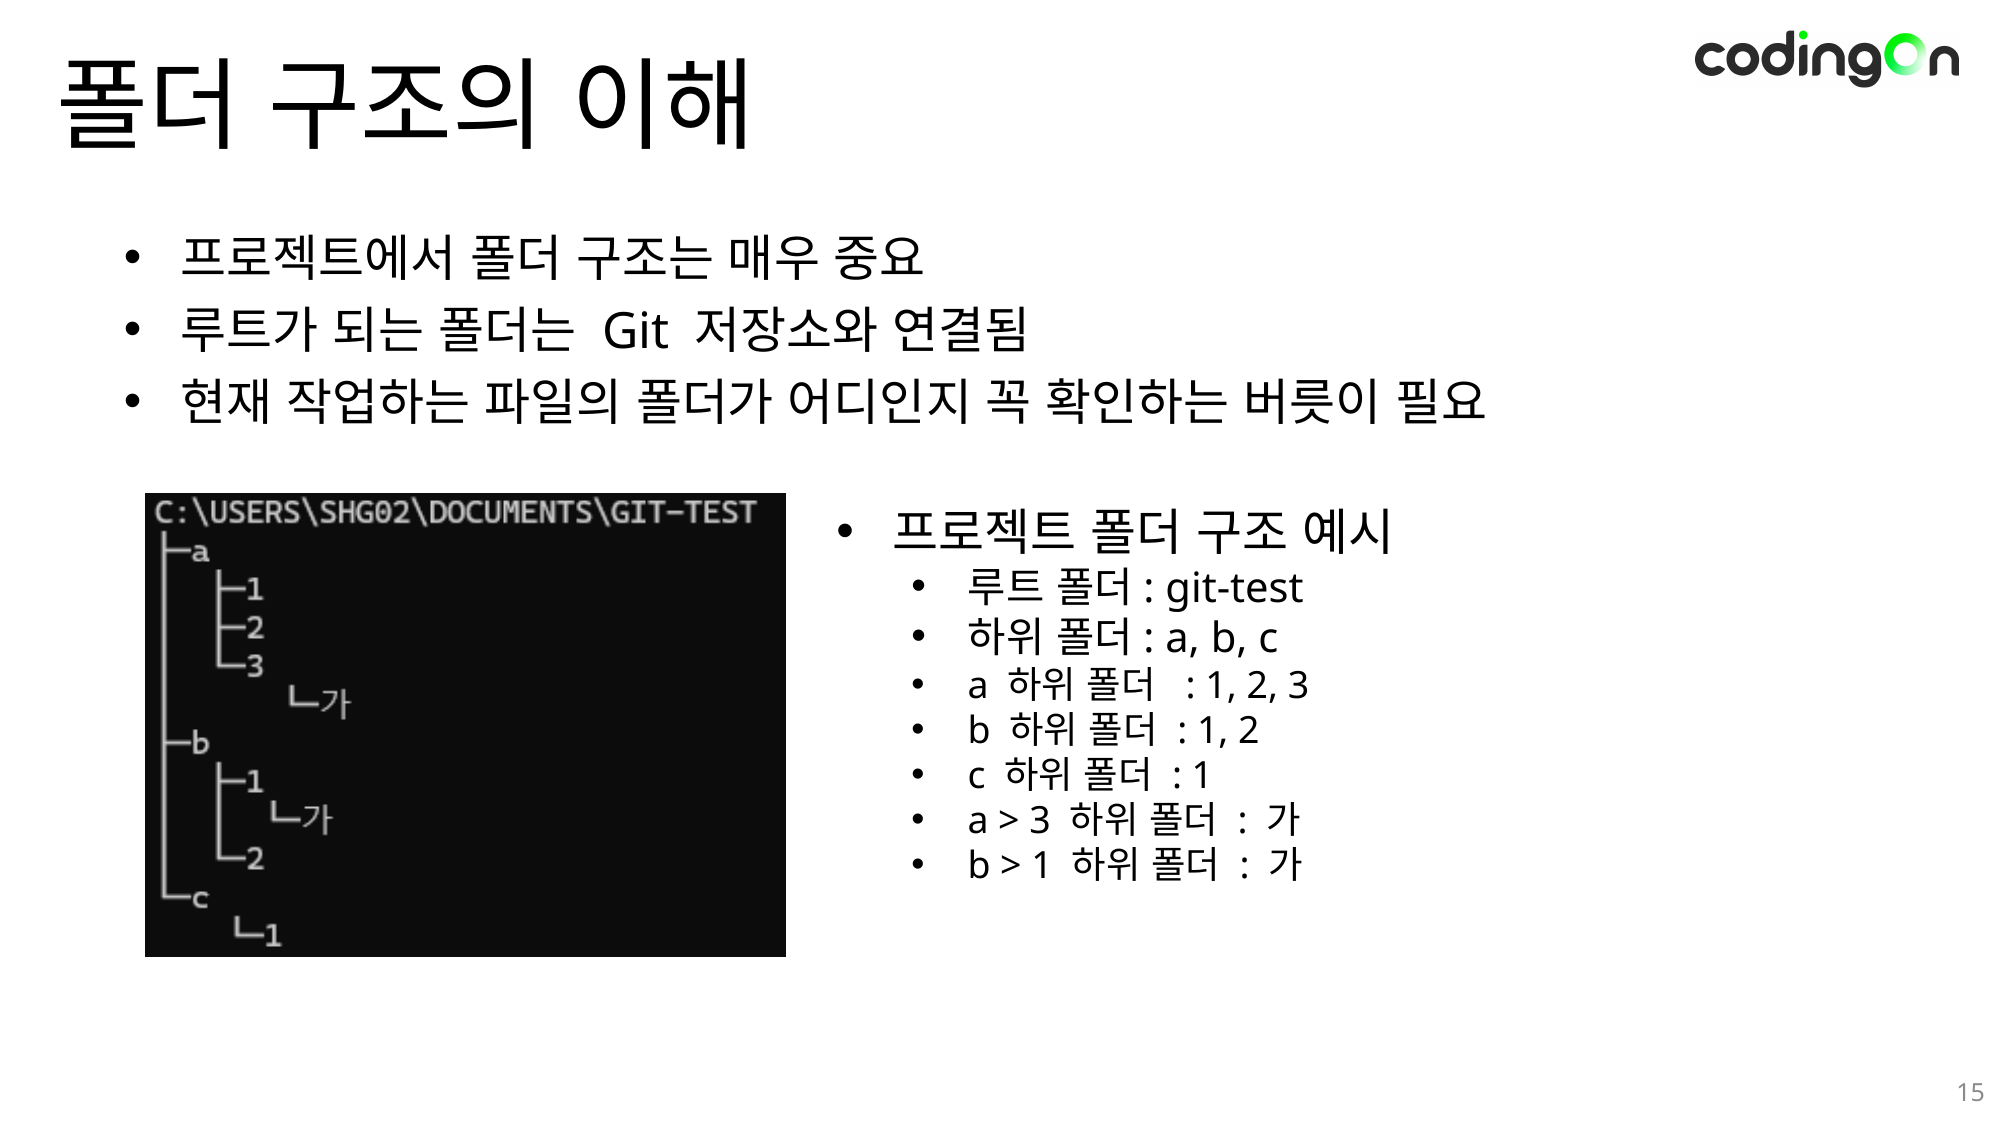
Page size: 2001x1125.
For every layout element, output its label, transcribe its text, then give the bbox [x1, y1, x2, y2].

picture [1767, 30, 1959, 88]
picture [145, 493, 786, 957]
text_box 프로젝트에서 폴더 구조는 매우 중요 루트가 되는 폴더는 Git 저장소와 연결됨 현재 작업하는 파일의 폴더가 어디인지 꼭 확인하는 버릇이 필요 [109, 207, 1504, 438]
title 폴더 구조의 이해 [41, 0, 1767, 218]
slide_number 15 [1550, 1063, 2000, 1124]
text_box 프로젝트 폴더 구조 예시 루트 폴더: git-test 하위 폴더: a, b, c a 하위 폴더 : 1, 2, 3 b 하위 폴더 : 1, 2 c 하위 폴더 : 1 a > 3 하위 폴더 : 가 b > 1 하위 폴더 : 가 [821, 493, 1681, 893]
